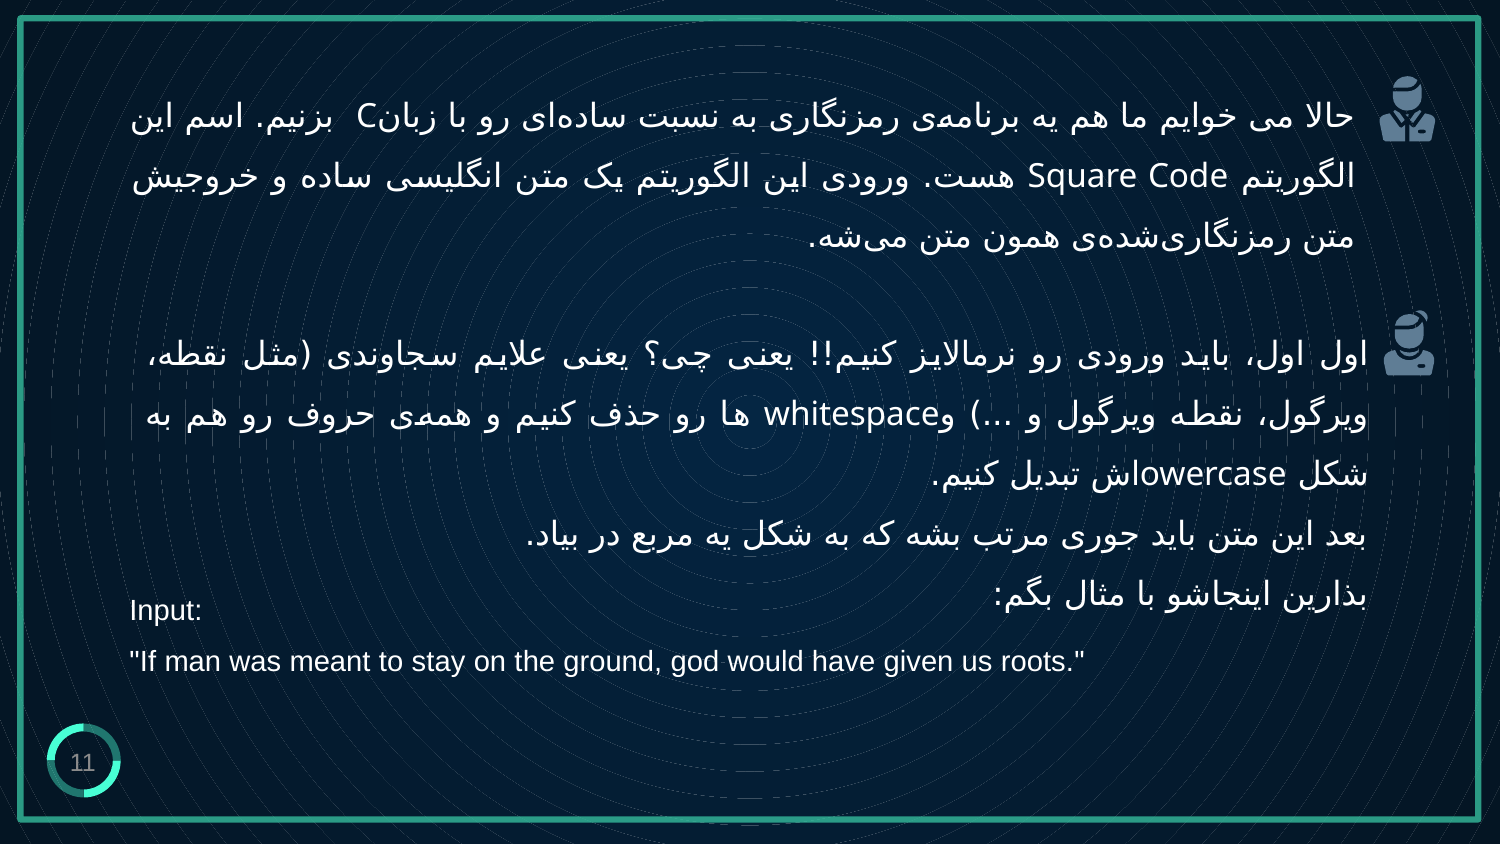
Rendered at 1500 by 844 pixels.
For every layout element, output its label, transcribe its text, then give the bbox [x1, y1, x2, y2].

text_box Input: "If man was meant to stay on the ground, god would have given us roots." [114, 612, 1172, 680]
title حالا می خوایم ما هم یه برنامه‌ی رمزنگاری به نسبت ساده‌ای رو با زبانC بزنیم. اسم این الگوریتم Square Code هست. ورودی این الگوریتم یک متن انگلیسی ساده و خروجیش متن رمزنگاری‌شده‌ی همون متن می‌شه. [114, 73, 1371, 255]
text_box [1378, 75, 1437, 142]
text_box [1382, 309, 1436, 376]
text_box اول اول، باید ورودی رو نرمالایز کنیم!! یعنی چی؟ یعنی علایم سجاوندی (مثل نقطه، ویرگول، نقطه ویرگول و ...) وwhitespace ها رو حذف کنیم و همه‌ی حروف رو هم به شکل lowercaseش تبدیل کنیم. بعد این متن باید جوری مرتب بشه که به شکل یه مربع در بیاد. بذارین اینجاشو با مثال بگم: [127, 269, 1384, 655]
slide_number 11 [51, 732, 115, 790]
